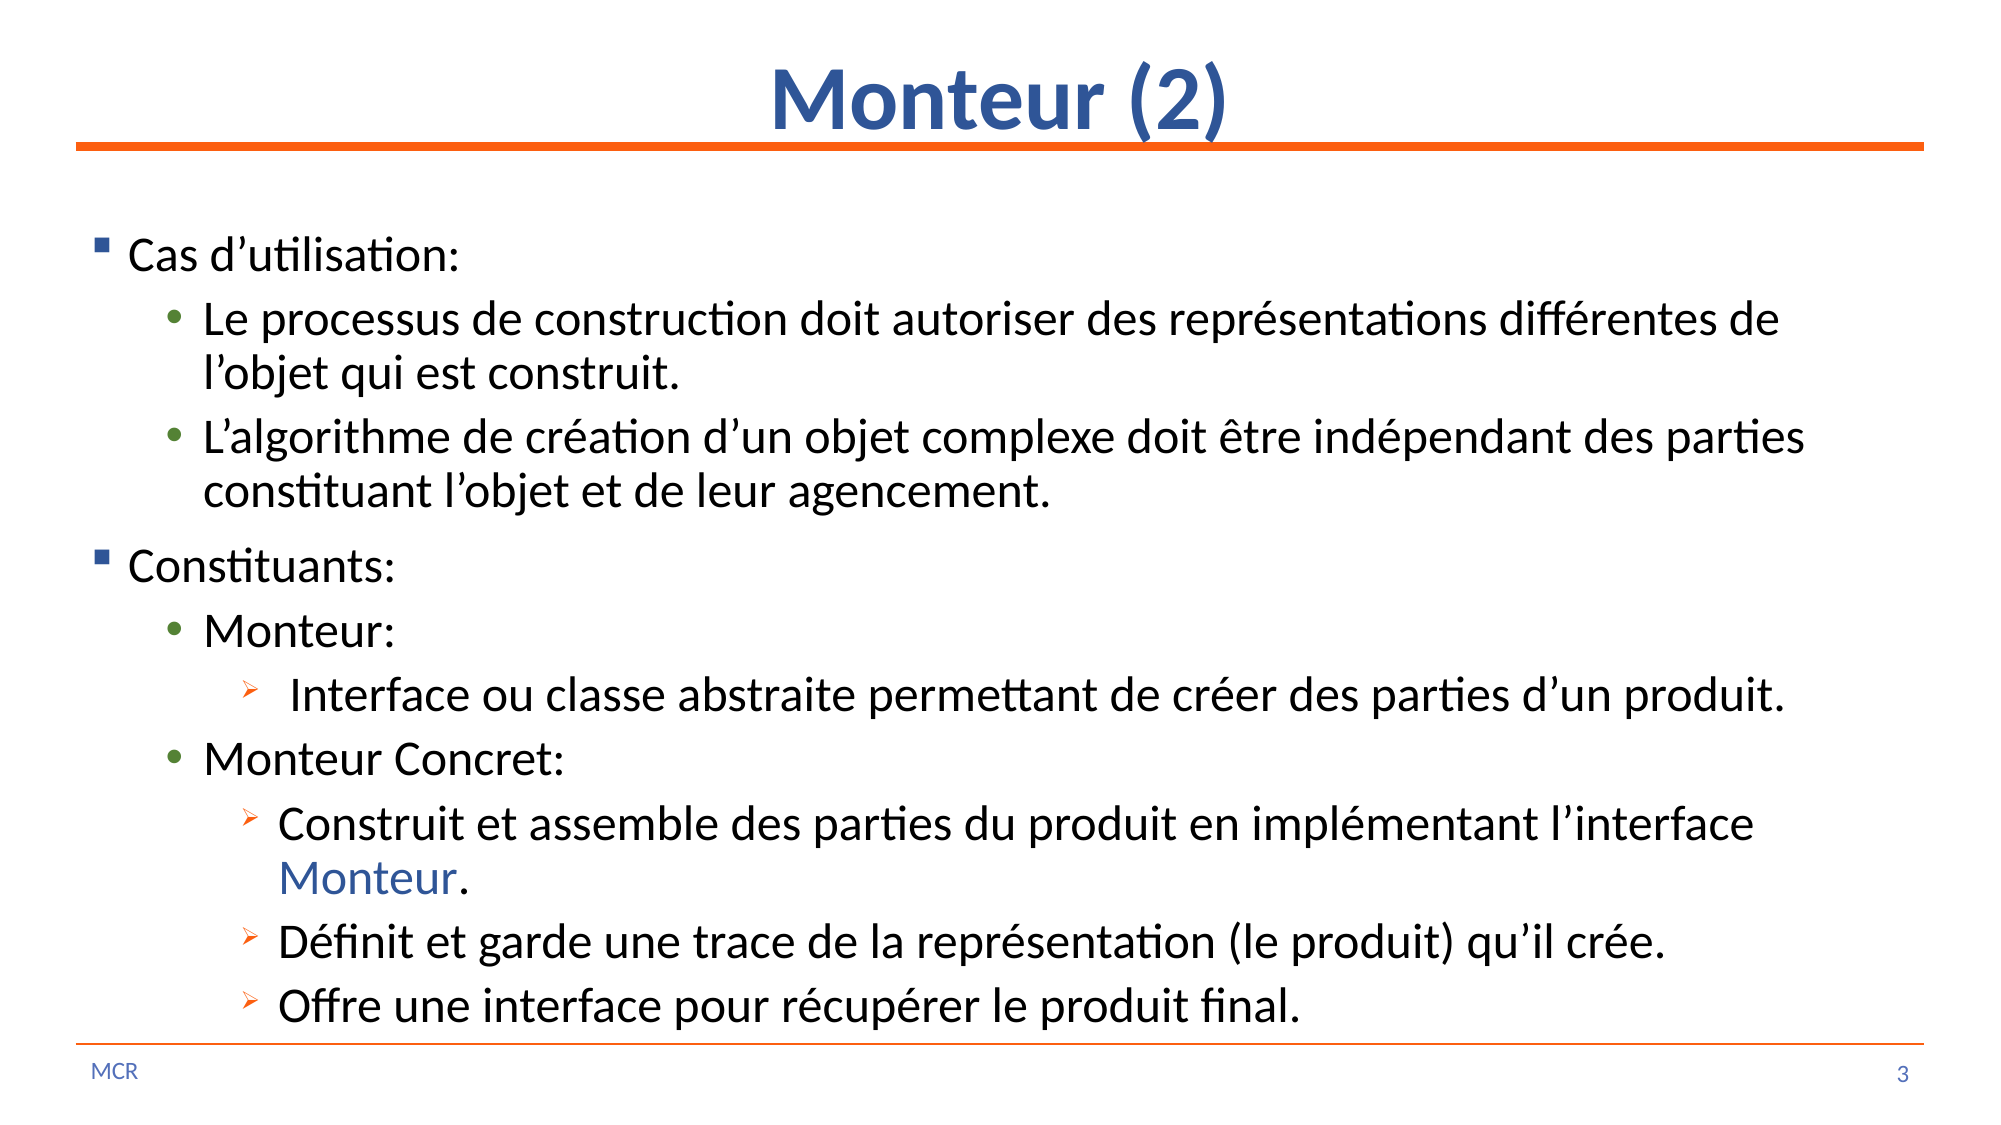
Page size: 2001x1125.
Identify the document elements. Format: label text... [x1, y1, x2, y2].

list Cas d’utilisation: Le processus de construction doit autoriser des représentations différentes de l’objet qui est construit. L’algorithme de création d’un objet complexe doit être indépendant des parties constituant l’objet et de leur agencement. Constituants: Monteur: Interface ou classe abstraite permettant de créer des parties d’un produit. Monteur Concret: Construit et assemble des parties du produit en implémentant l’interface Monteur. Définit et garde une trace de la représentation (le produit) qu’il crée. Offre une interface pour récupérer le produit final. [75, 220, 1925, 1040]
title Monteur (2) [75, 11, 1925, 188]
slide_number 3 [1474, 1042, 1925, 1103]
slide_number MCR [75, 1039, 526, 1100]
